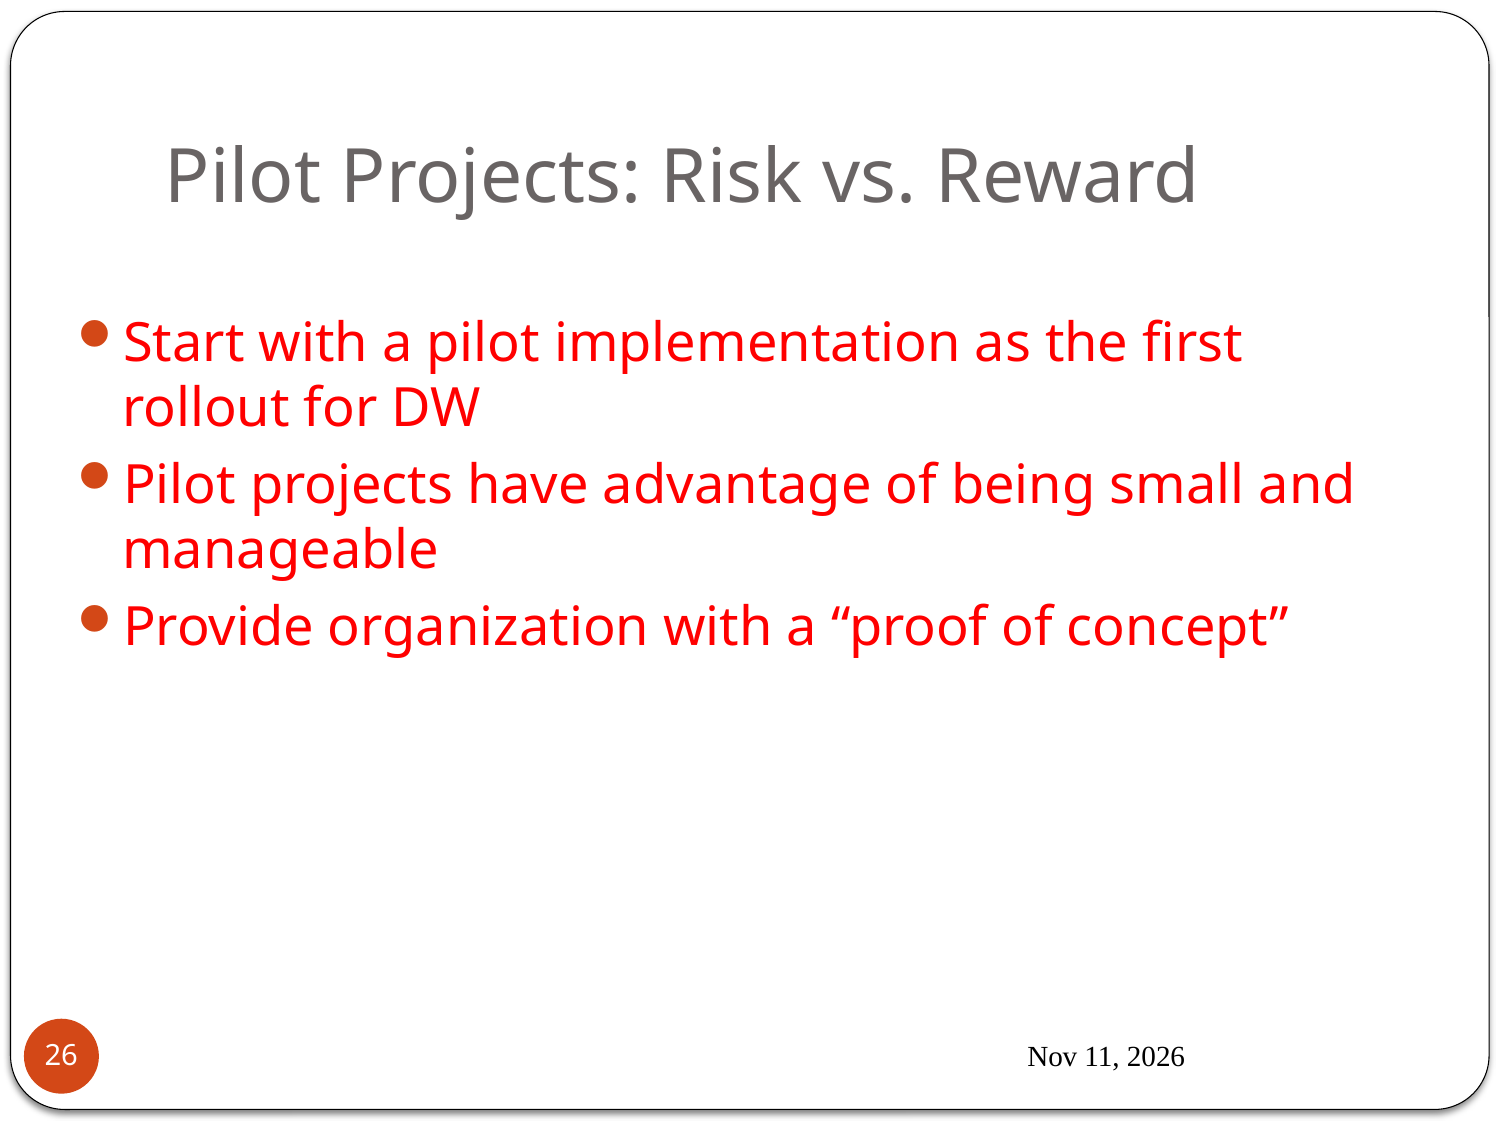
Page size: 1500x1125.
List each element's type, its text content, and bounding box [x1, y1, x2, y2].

slide_number 6-Oct-17 [1012, 1015, 1419, 1094]
title Pilot Projects: Risk vs. Reward [150, 45, 1425, 233]
slide_number 26 [23, 1018, 99, 1094]
list Start with a pilot implementation as the first rollout for DW Pilot projects have advantage of being small and manageable Provide organization with a “proof of concept” [62, 299, 1413, 1044]
